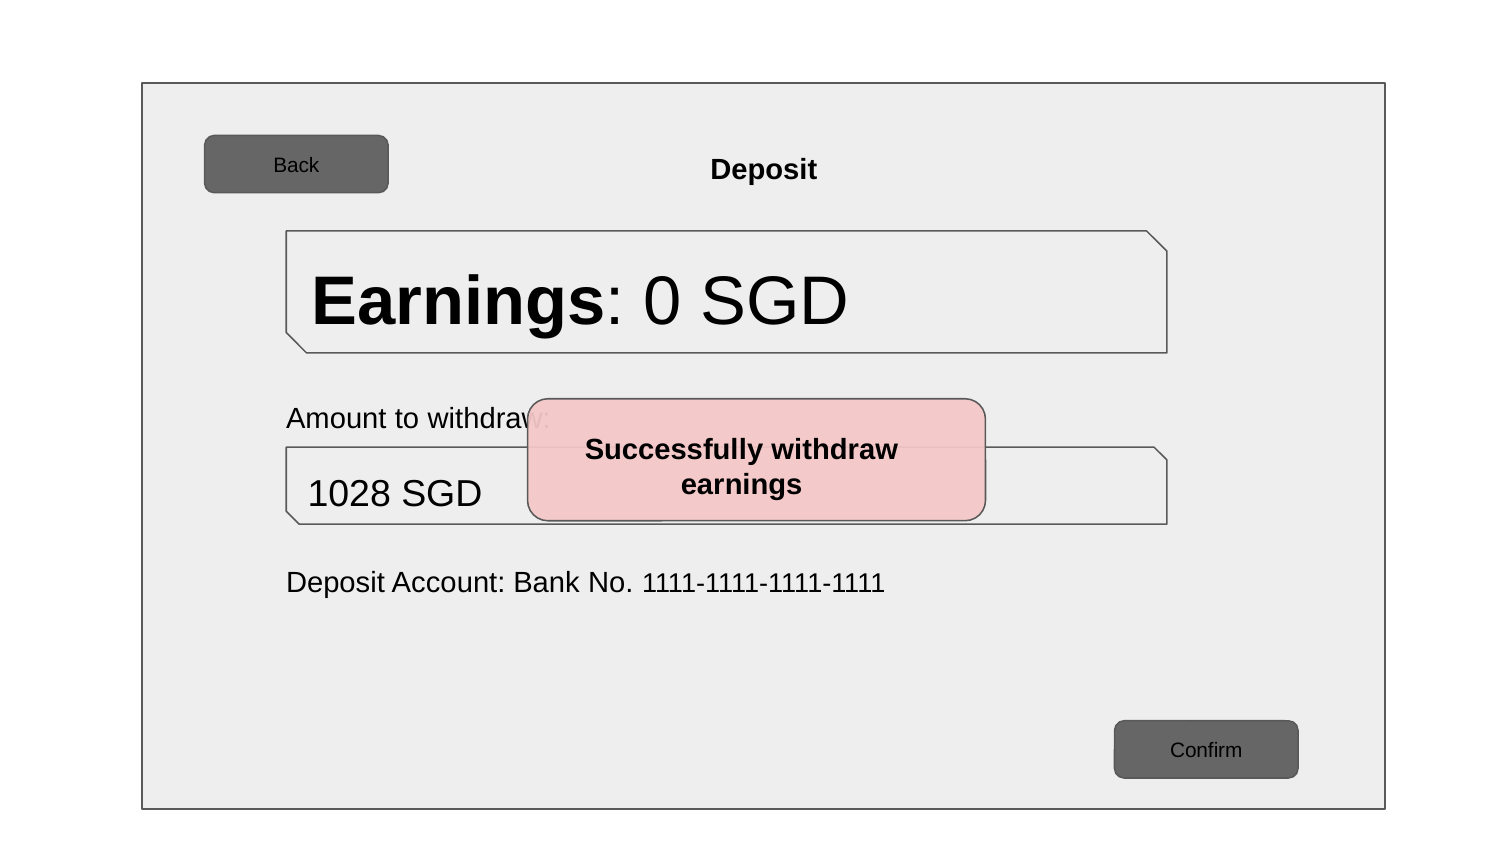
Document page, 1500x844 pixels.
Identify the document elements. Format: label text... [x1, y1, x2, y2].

text_box Deposit Account: [271, 547, 613, 618]
text_box Bank No. 1111-1111-1111-1111 [613, 547, 1062, 590]
text_box Earnings: 0 SGD [286, 230, 1167, 353]
text_box [142, 83, 1386, 809]
text_box 1028 SGD [286, 447, 1167, 525]
text_box Amount to withdraw: [271, 384, 613, 455]
text_box [527, 398, 986, 521]
text_box Back [204, 135, 389, 193]
text_box Successfully withdraw earnings [564, 415, 919, 486]
text_box Confirm [1114, 720, 1299, 778]
text_box Deposit [204, 135, 1324, 206]
